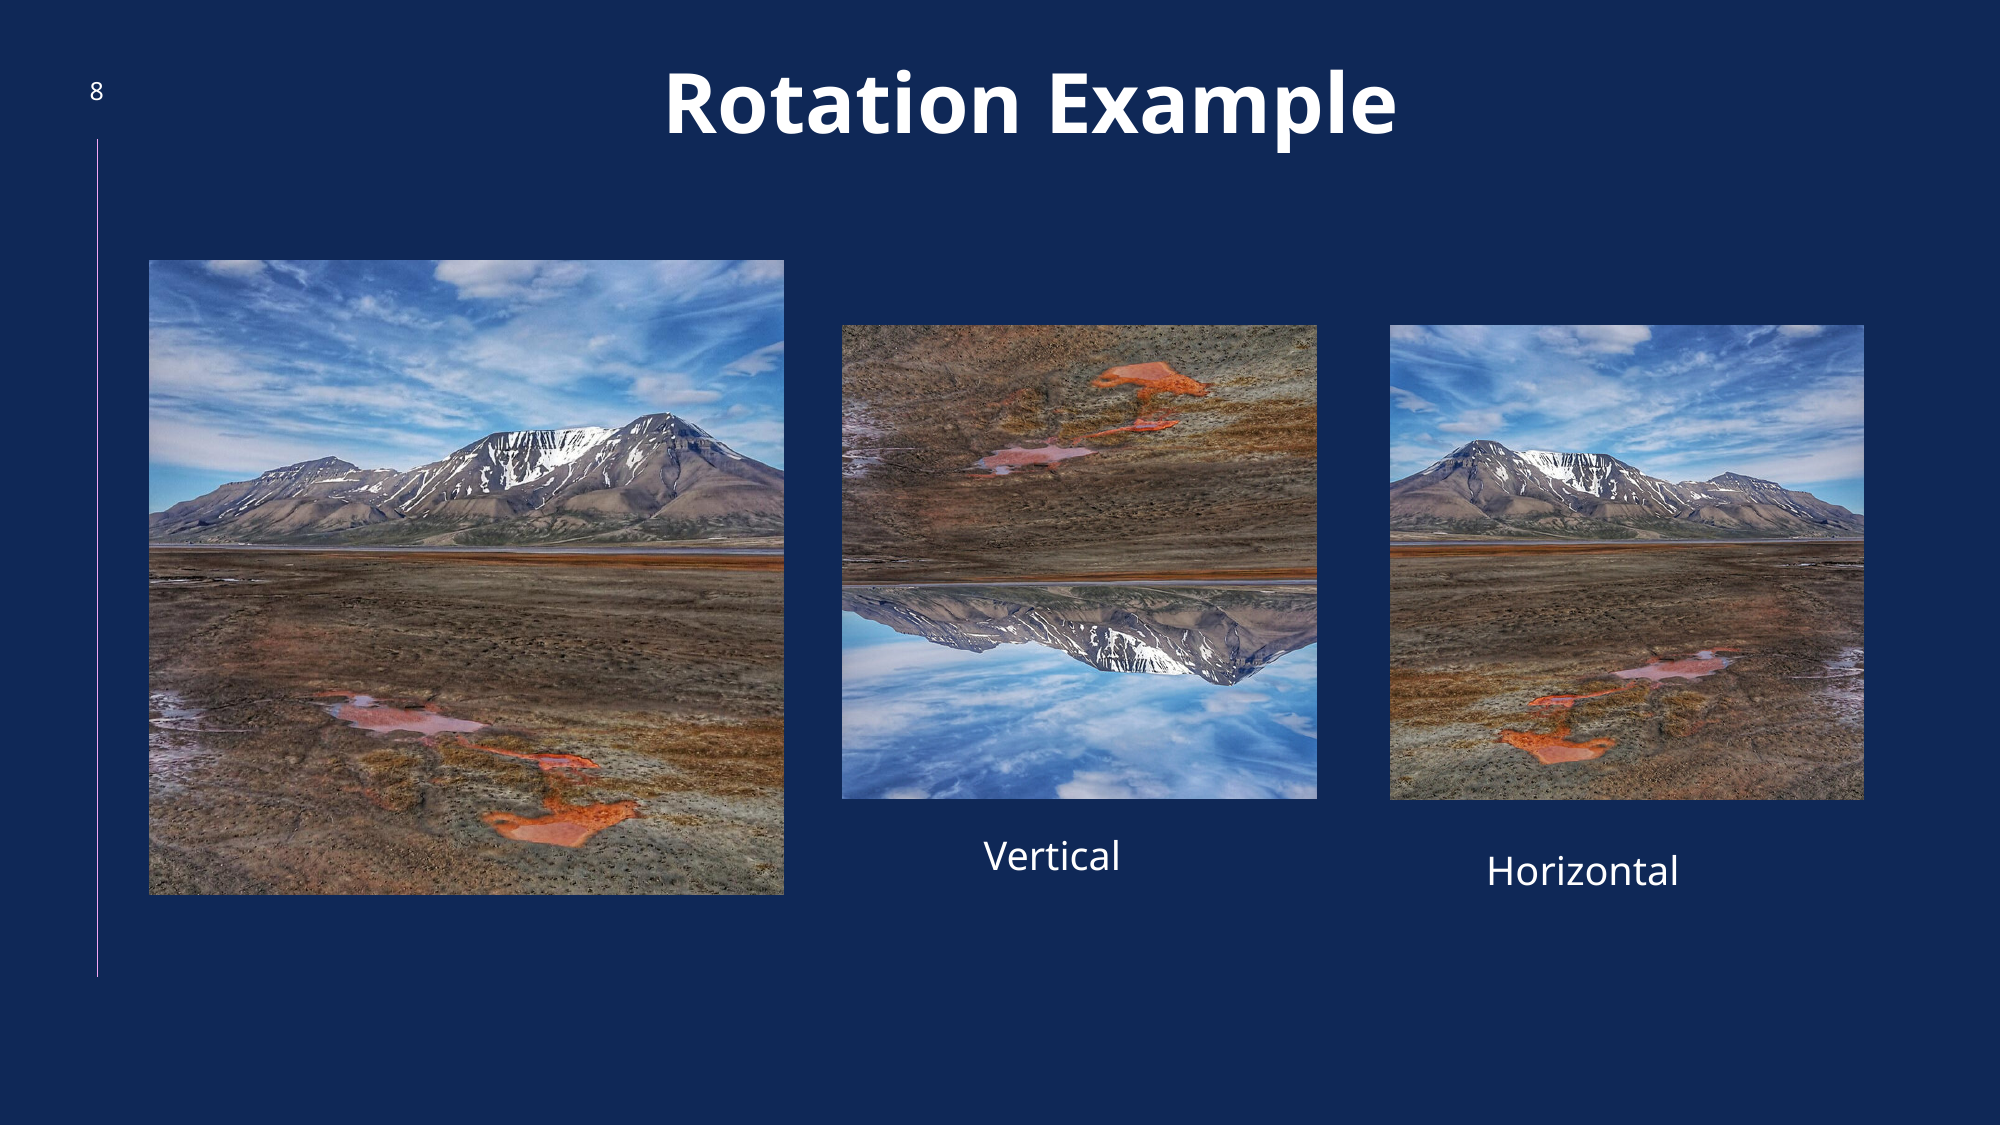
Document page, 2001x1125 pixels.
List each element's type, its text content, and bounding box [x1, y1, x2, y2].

text_box Horizontal [1471, 831, 1864, 909]
slide_number 8 [53, 67, 140, 119]
text_box Vertical [968, 816, 1361, 894]
title Rotation Example [138, 26, 1924, 160]
picture [149, 260, 784, 895]
picture [842, 325, 1317, 800]
picture [1389, 325, 1864, 800]
